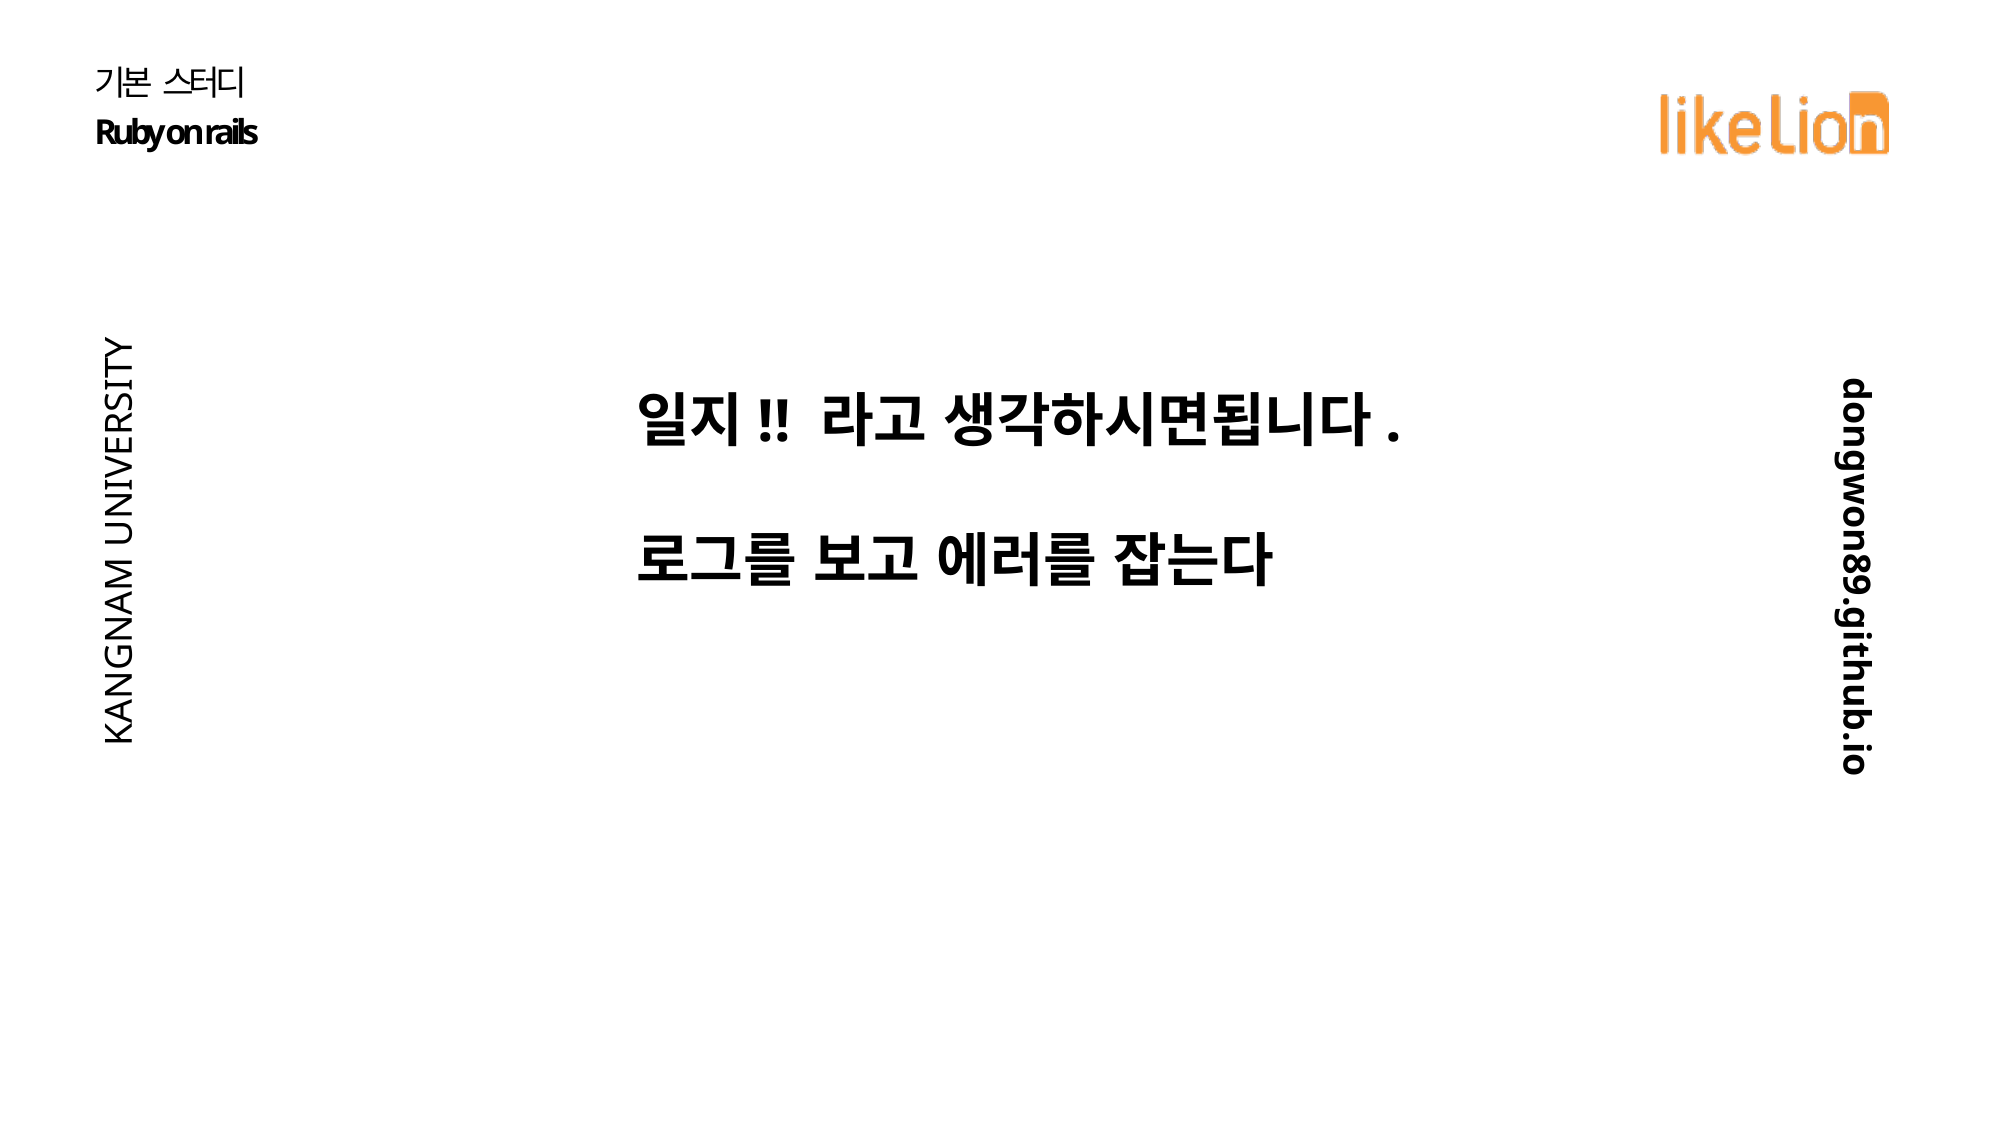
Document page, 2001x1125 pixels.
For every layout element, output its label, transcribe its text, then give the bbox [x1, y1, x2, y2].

text_box 기본 스터디 Ruby on rails [92, 60, 314, 152]
text_box dongwon89.github.io [1835, 375, 1878, 790]
text_box 일지!! 라고 생각하시면됩니다. 로그를 보고 에러를 잡는다 [621, 375, 1439, 601]
text_box [1660, 90, 1889, 156]
text_box KANGNAM UNIVERSITY [97, 147, 140, 749]
